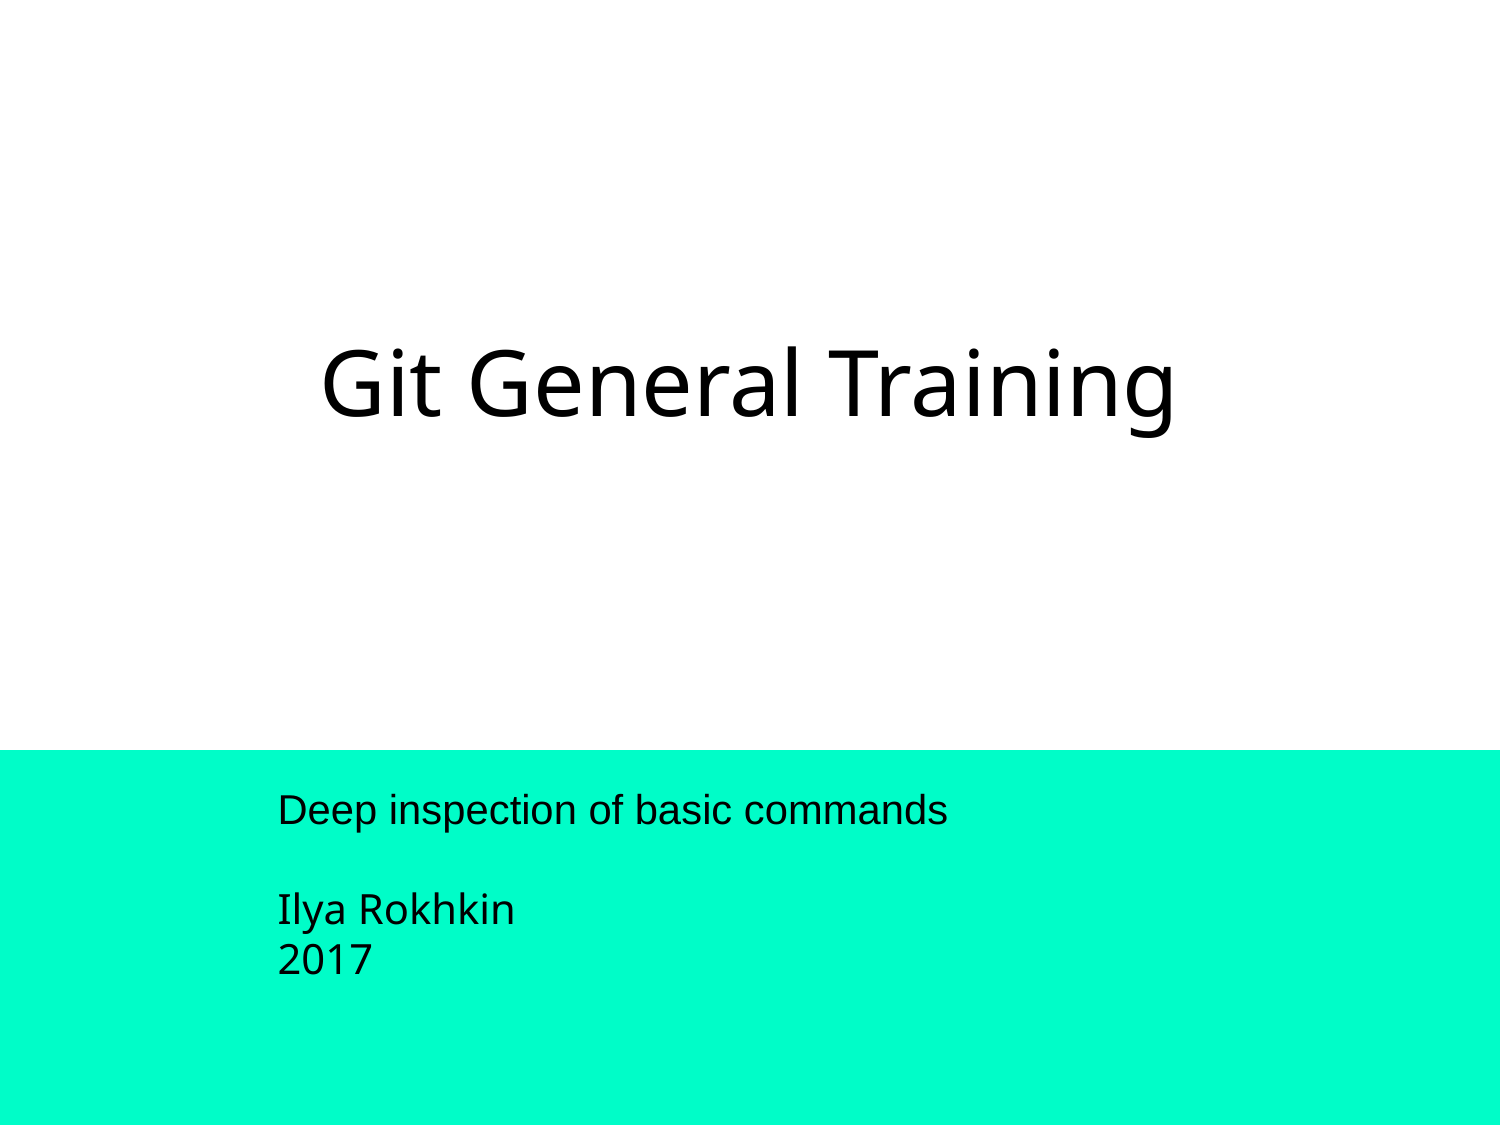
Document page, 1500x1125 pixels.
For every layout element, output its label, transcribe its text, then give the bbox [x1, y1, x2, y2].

title Git General Training [51, 85, 1449, 675]
subtitle Deep inspection of basic commands Ilya Rokhkin 2017 [262, 774, 1313, 1063]
